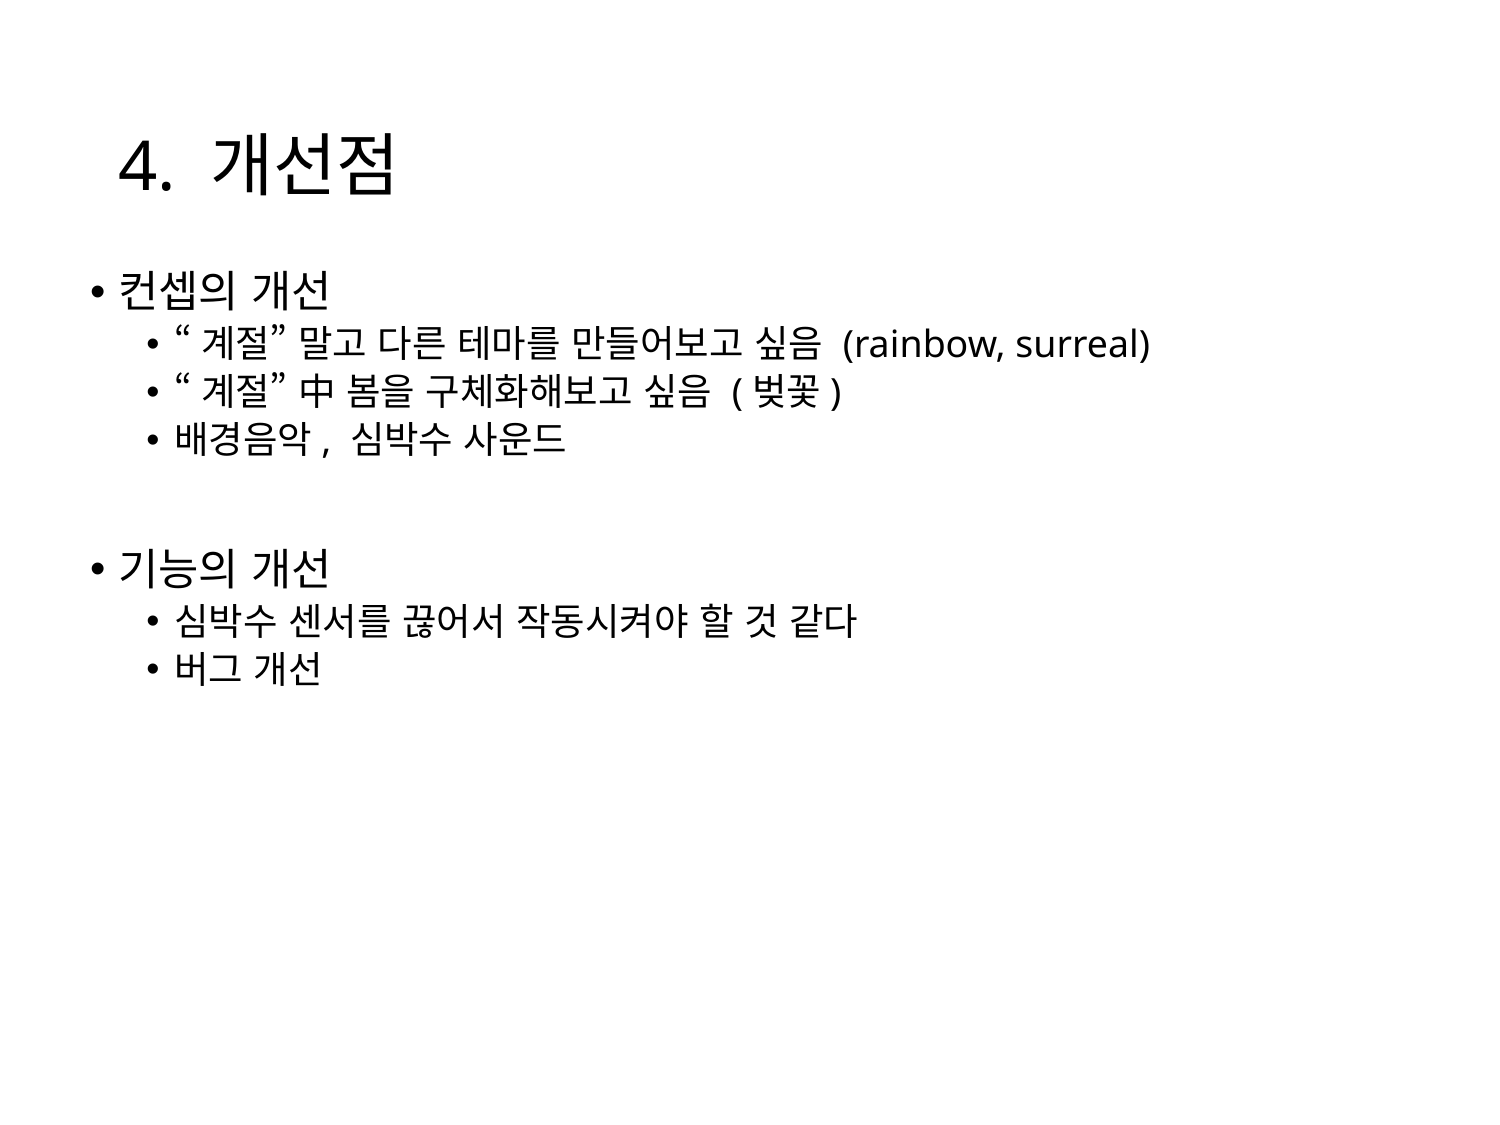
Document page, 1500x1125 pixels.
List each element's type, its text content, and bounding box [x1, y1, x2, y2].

title 4. 개선점 [103, 59, 1397, 262]
list 컨셉의 개선 “계절” 말고 다른 테마를 만들어보고 싶음 (rainbow, surreal) “계절” 中 봄을 구체화해보고 싶음 (벚꽃) 배경음악, 심박수 사운드 기능의 개선 심박수 센서를 끊어서 작동시켜야 할 것 같다 버그 개선 [75, 262, 1425, 1005]
